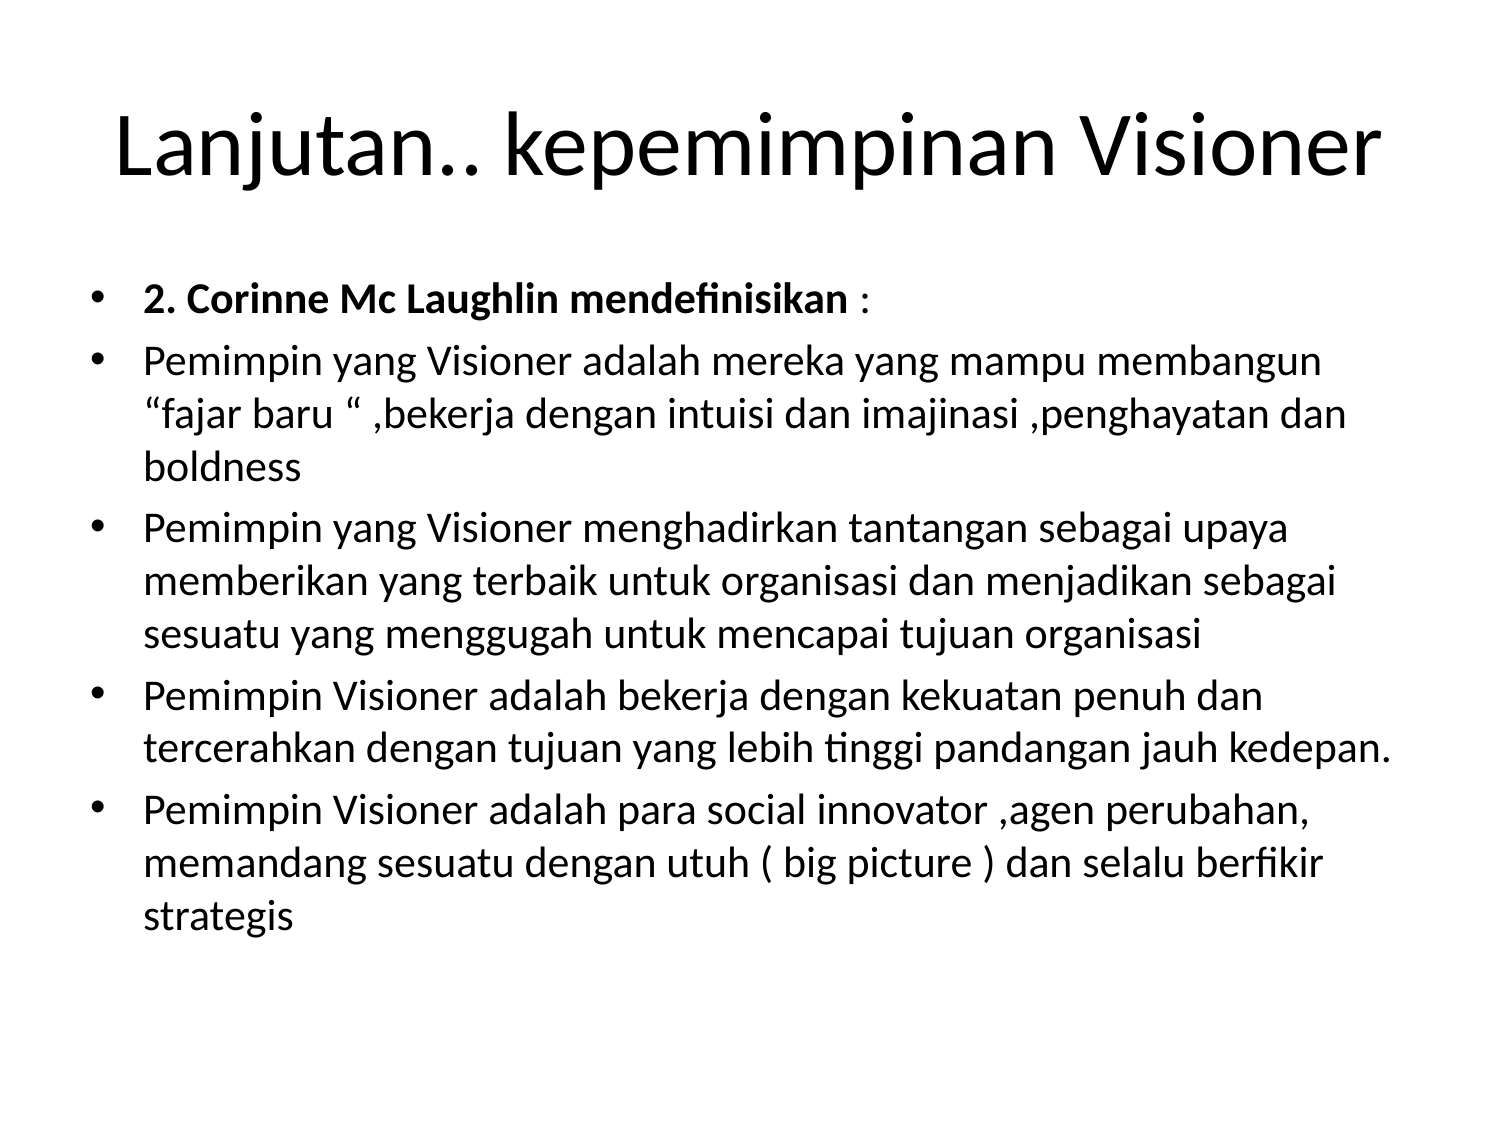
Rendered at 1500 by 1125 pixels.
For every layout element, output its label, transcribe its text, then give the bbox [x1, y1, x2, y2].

title Lanjutan.. kepemimpinan Visioner [75, 45, 1425, 233]
list 2. Corinne Mc Laughlin mendefinisikan : Pemimpin yang Visioner adalah mereka yang mampu membangun “fajar baru “ ,bekerja dengan intuisi dan imajinasi ,penghayatan dan boldness Pemimpin yang Visioner menghadirkan tantangan sebagai upaya memberikan yang terbaik untuk organisasi dan menjadikan sebagai sesuatu yang menggugah untuk mencapai tujuan organisasi Pemimpin Visioner adalah bekerja dengan kekuatan penuh dan tercerahkan dengan tujuan yang lebih tinggi pandangan jauh kedepan. Pemimpin Visioner adalah para social innovator ,agen perubahan, memandang sesuatu dengan utuh ( big picture ) dan selalu berfikir strategis [75, 262, 1425, 1005]
